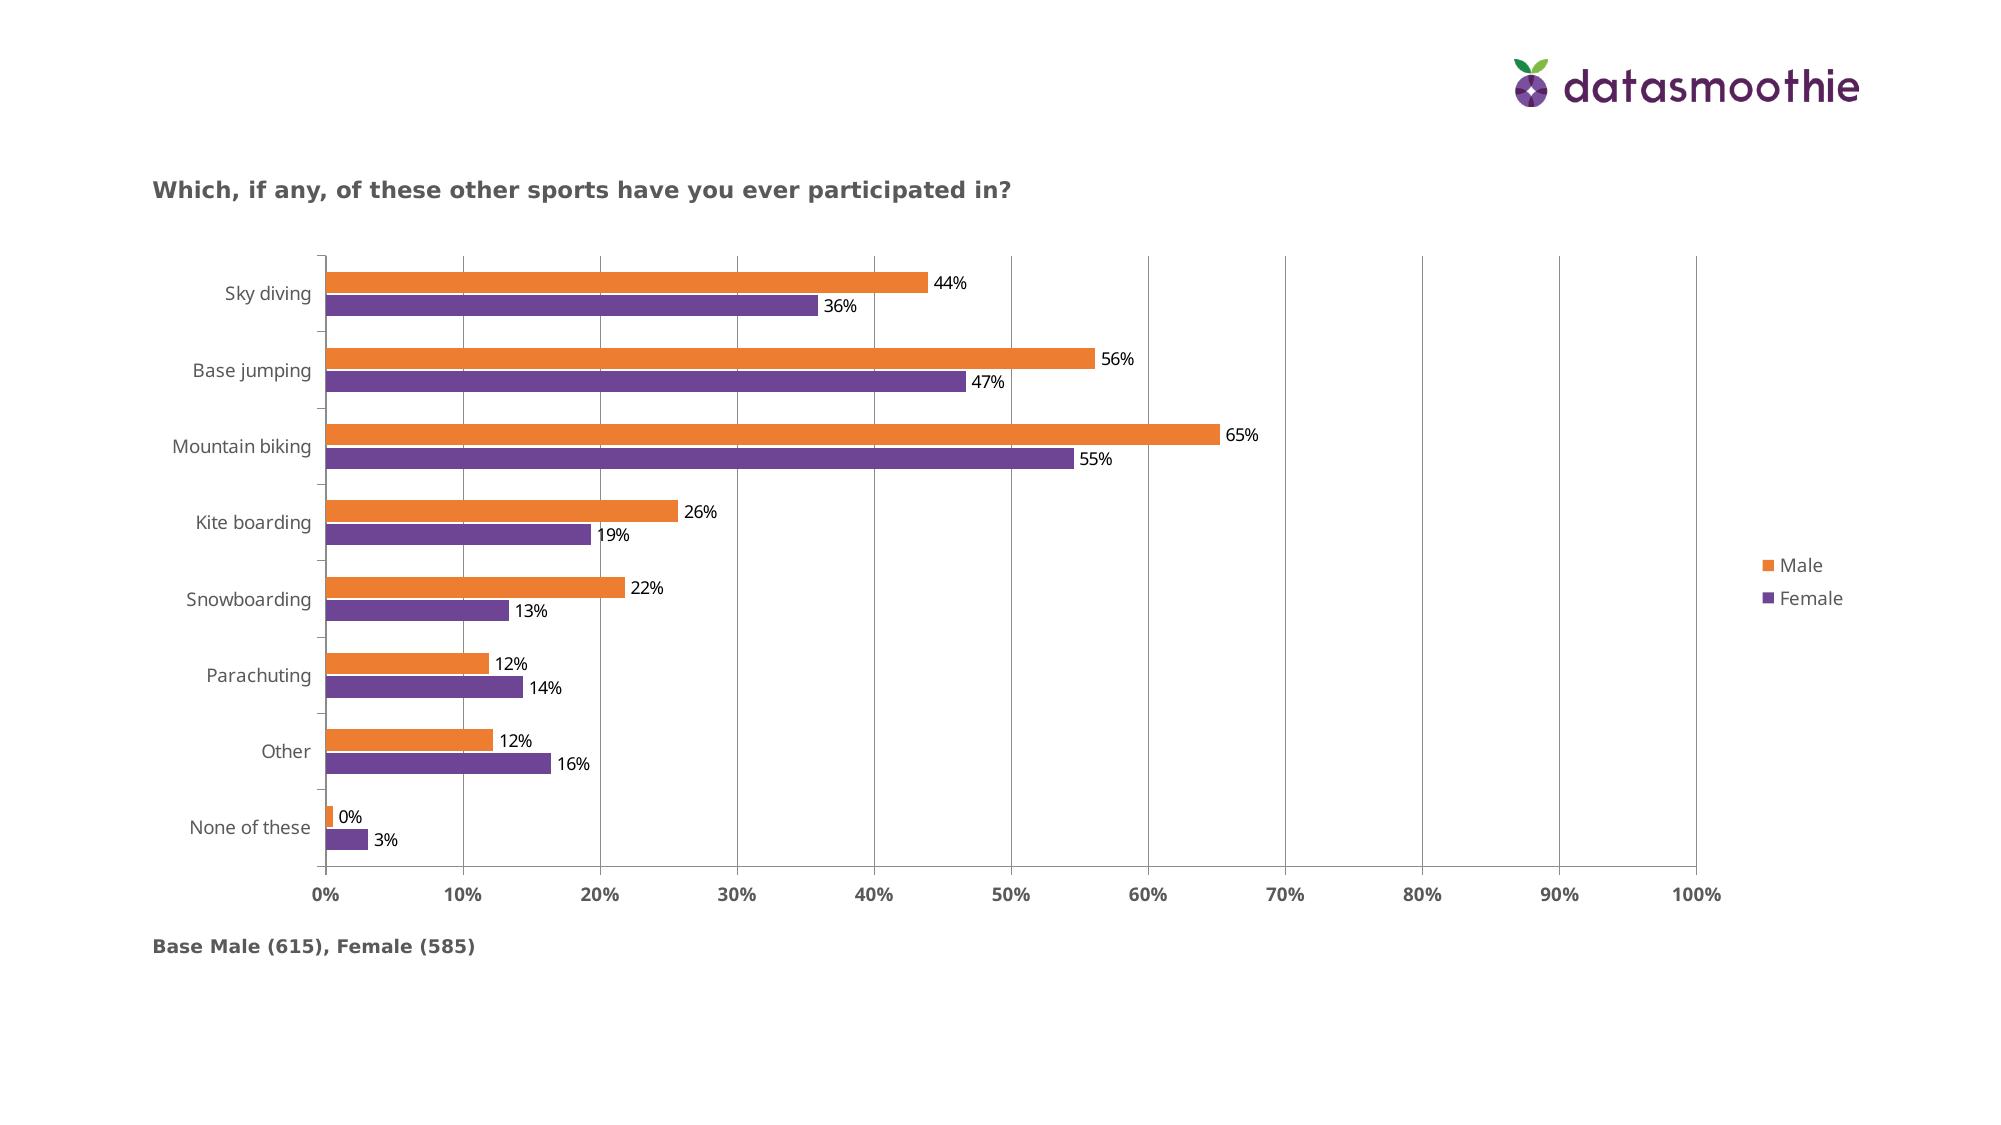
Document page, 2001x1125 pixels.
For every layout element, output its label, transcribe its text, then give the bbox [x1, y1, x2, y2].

picture [1514, 59, 1863, 107]
chart [137, 242, 1863, 922]
text_box Which, if any, of these other sports have you ever participated in? [137, 168, 1863, 242]
text_box Base Male (615), Female (585) [137, 927, 1863, 993]
